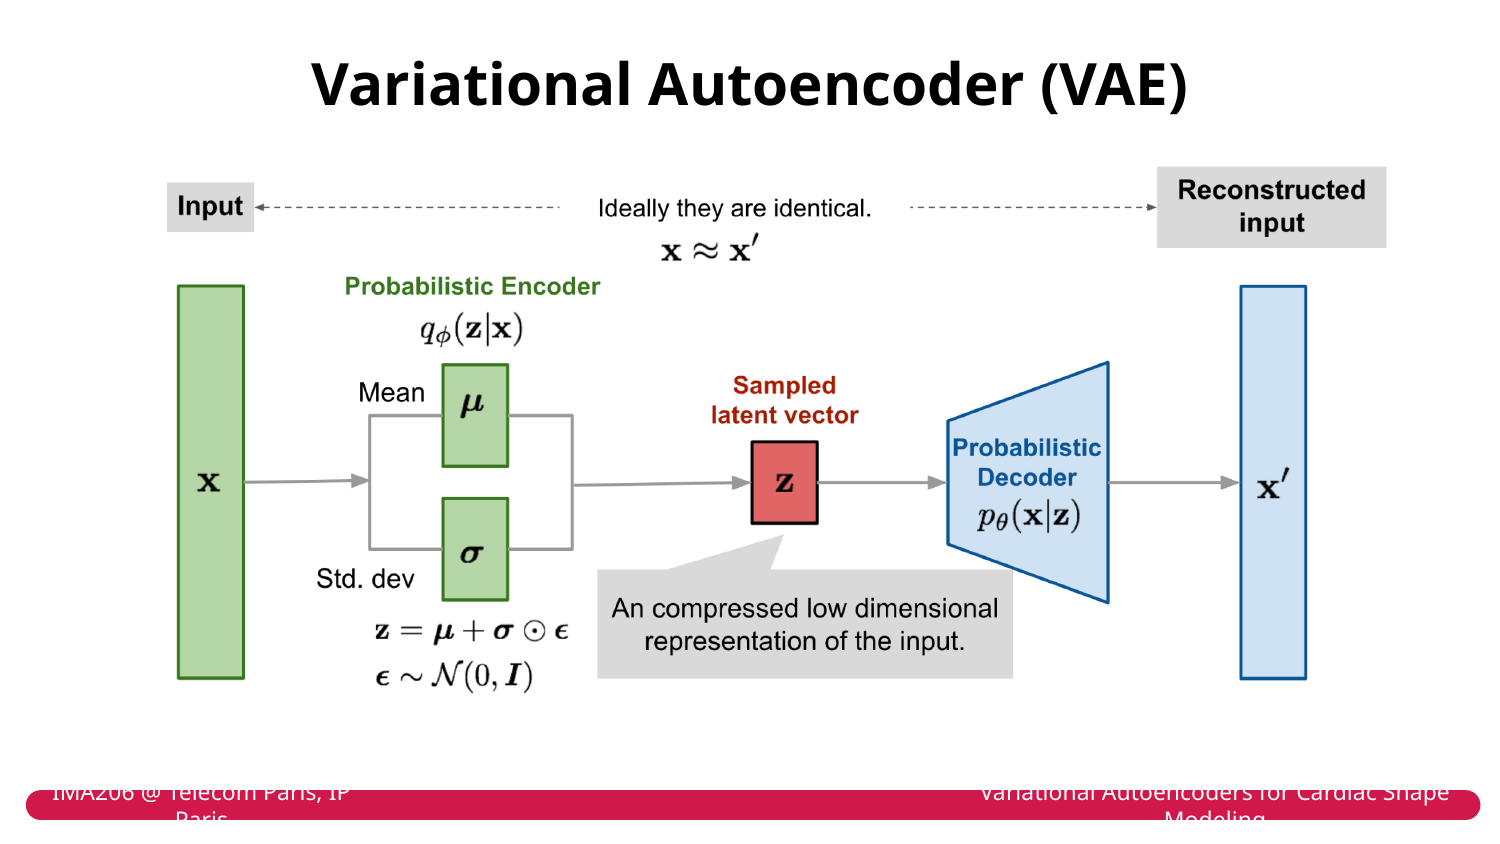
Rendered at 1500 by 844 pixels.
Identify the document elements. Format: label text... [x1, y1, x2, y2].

text_box [383, 790, 946, 820]
text_box Variational Autoencoders for Cardiac Shape Modeling [946, 786, 1484, 824]
picture [129, 141, 1394, 728]
text_box IMA206 @ Telecom Paris, IP Paris [20, 786, 383, 824]
text_box Variational Autoencoder (VAE) [0, 32, 1500, 127]
